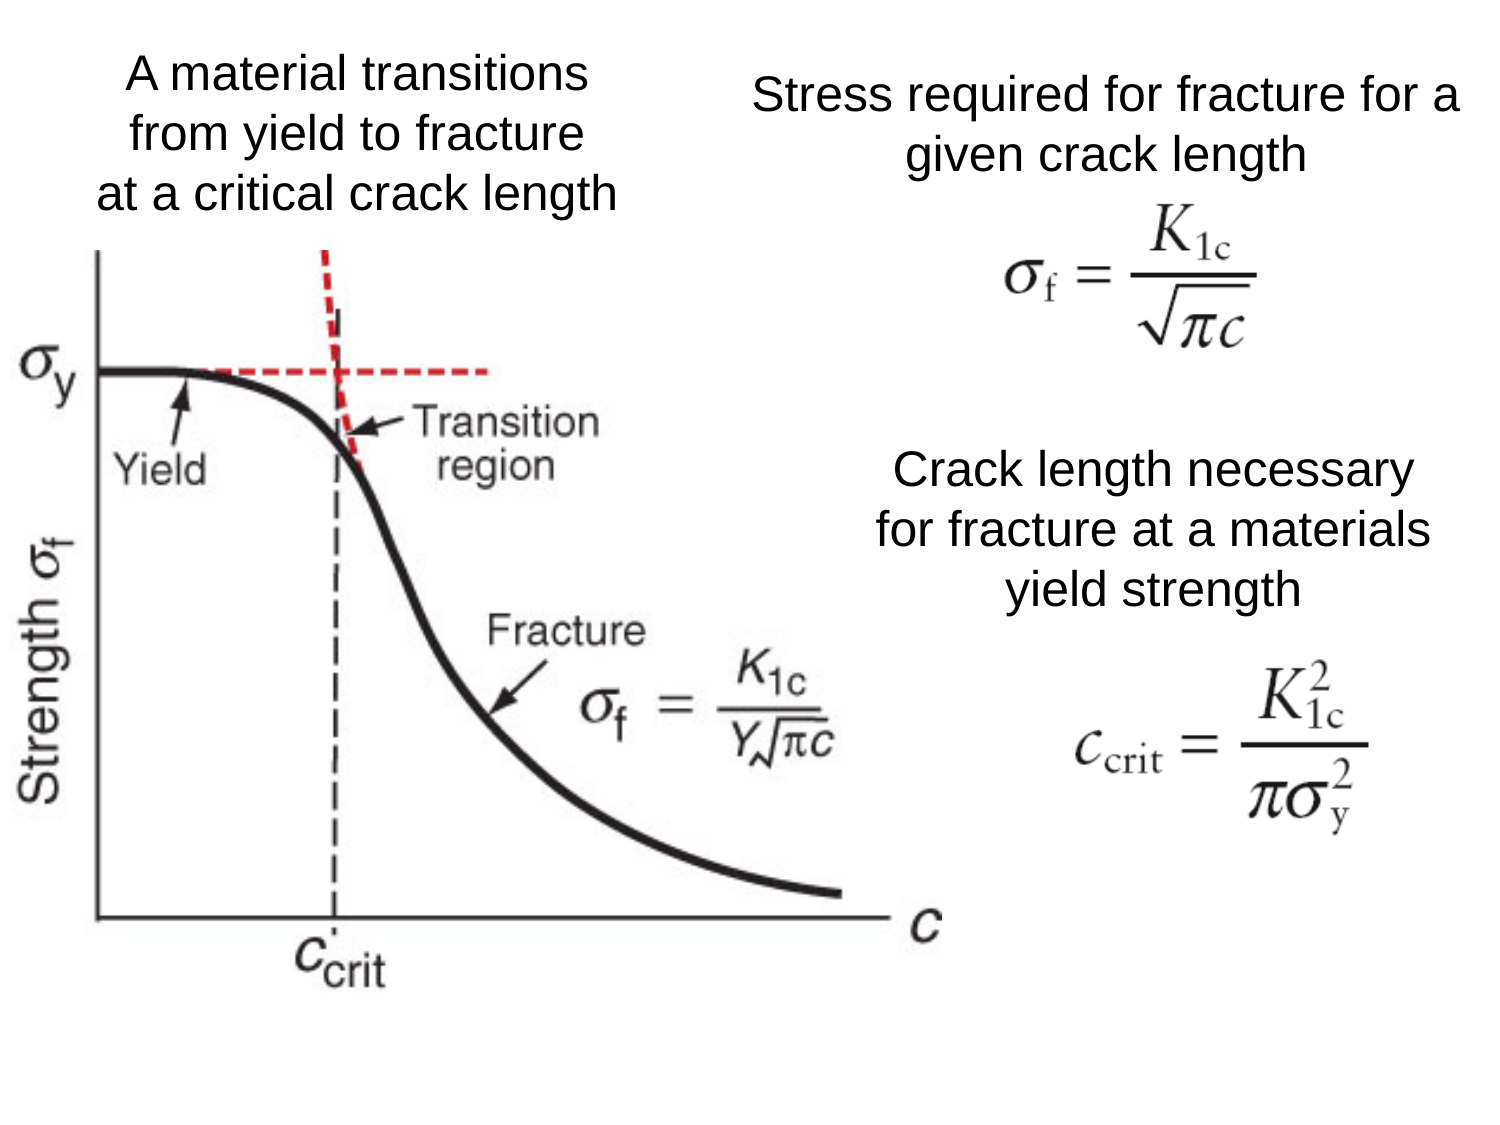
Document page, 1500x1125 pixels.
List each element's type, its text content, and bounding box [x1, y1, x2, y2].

text_box Crack length necessary for fracture at a materials yield strength [946, 429, 1499, 624]
picture [1057, 641, 1386, 851]
text_box A material transitions from yield to fracture at a critical crack length [81, 33, 634, 228]
text_box Stress required for fracture for a given crack length [712, 53, 1500, 189]
picture [9, 250, 942, 1002]
picture [984, 189, 1289, 372]
